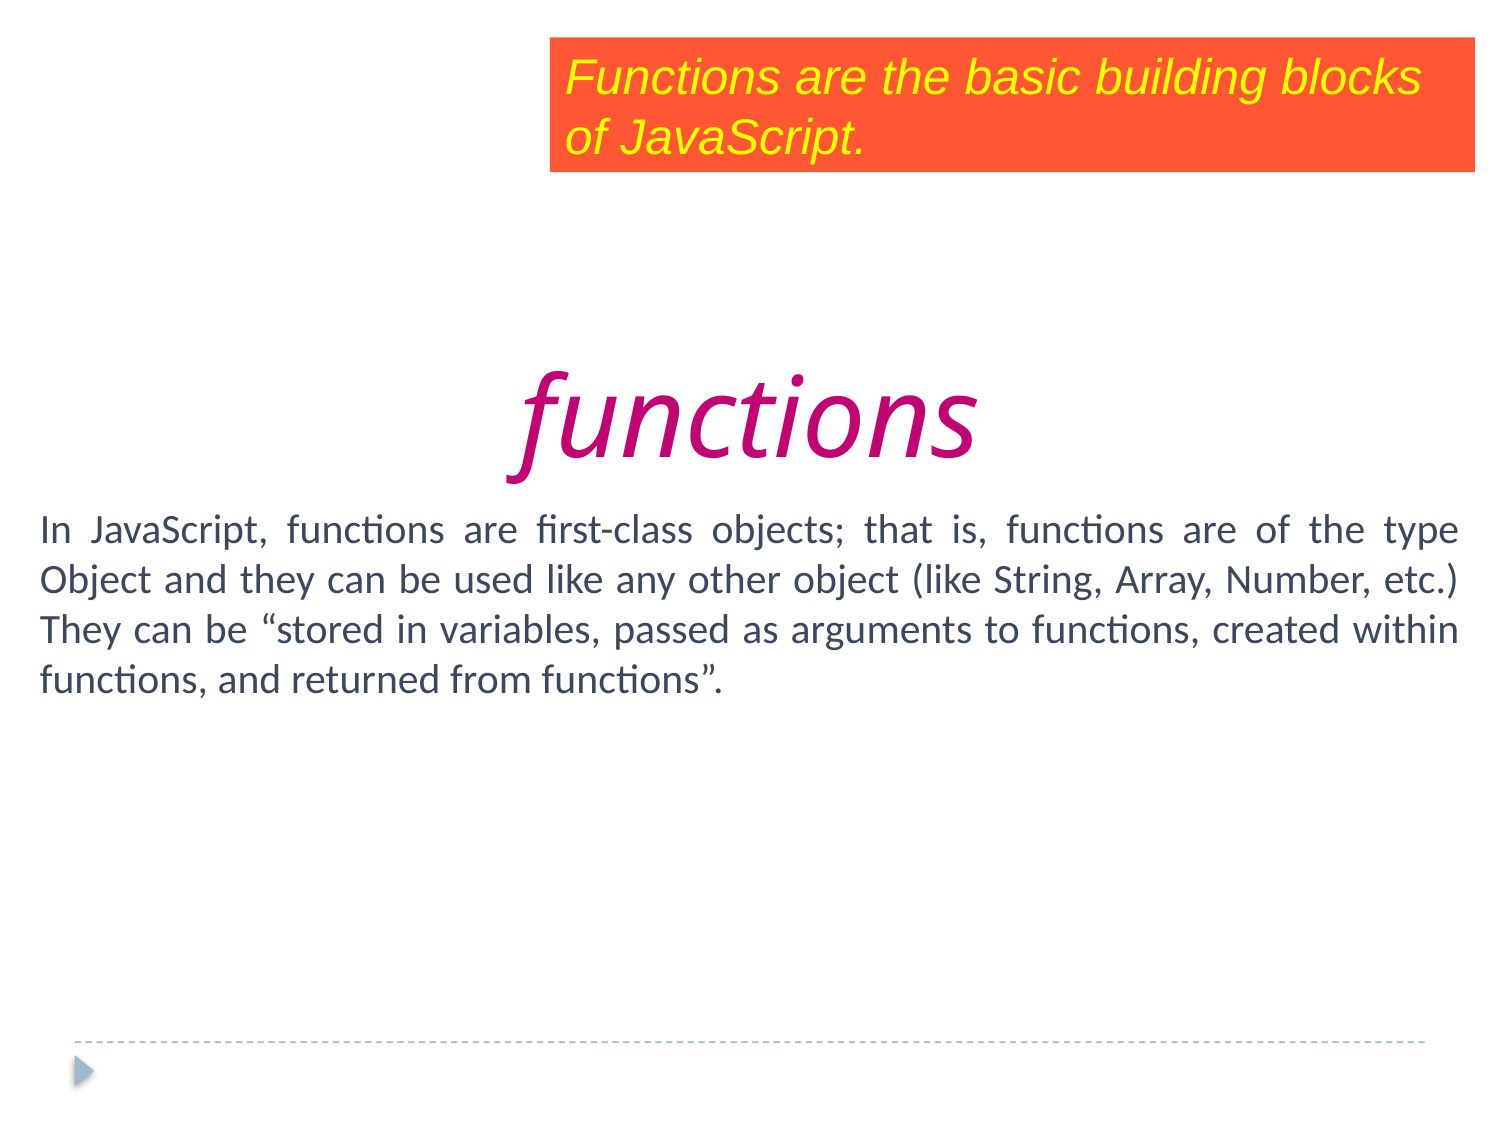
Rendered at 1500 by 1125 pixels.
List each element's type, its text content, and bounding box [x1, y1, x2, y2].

text_box Functions are the basic building blocks of JavaScript. [549, 37, 1475, 173]
text_box functions [24, 337, 1475, 488]
text_box In JavaScript, functions are first-class objects; that is, functions are of the type Object and they can be used like any other object (like String, Array, Number, etc.) They can be “stored in variables, passed as arguments to functions, created within functions, and returned from functions”. [24, 494, 1475, 710]
